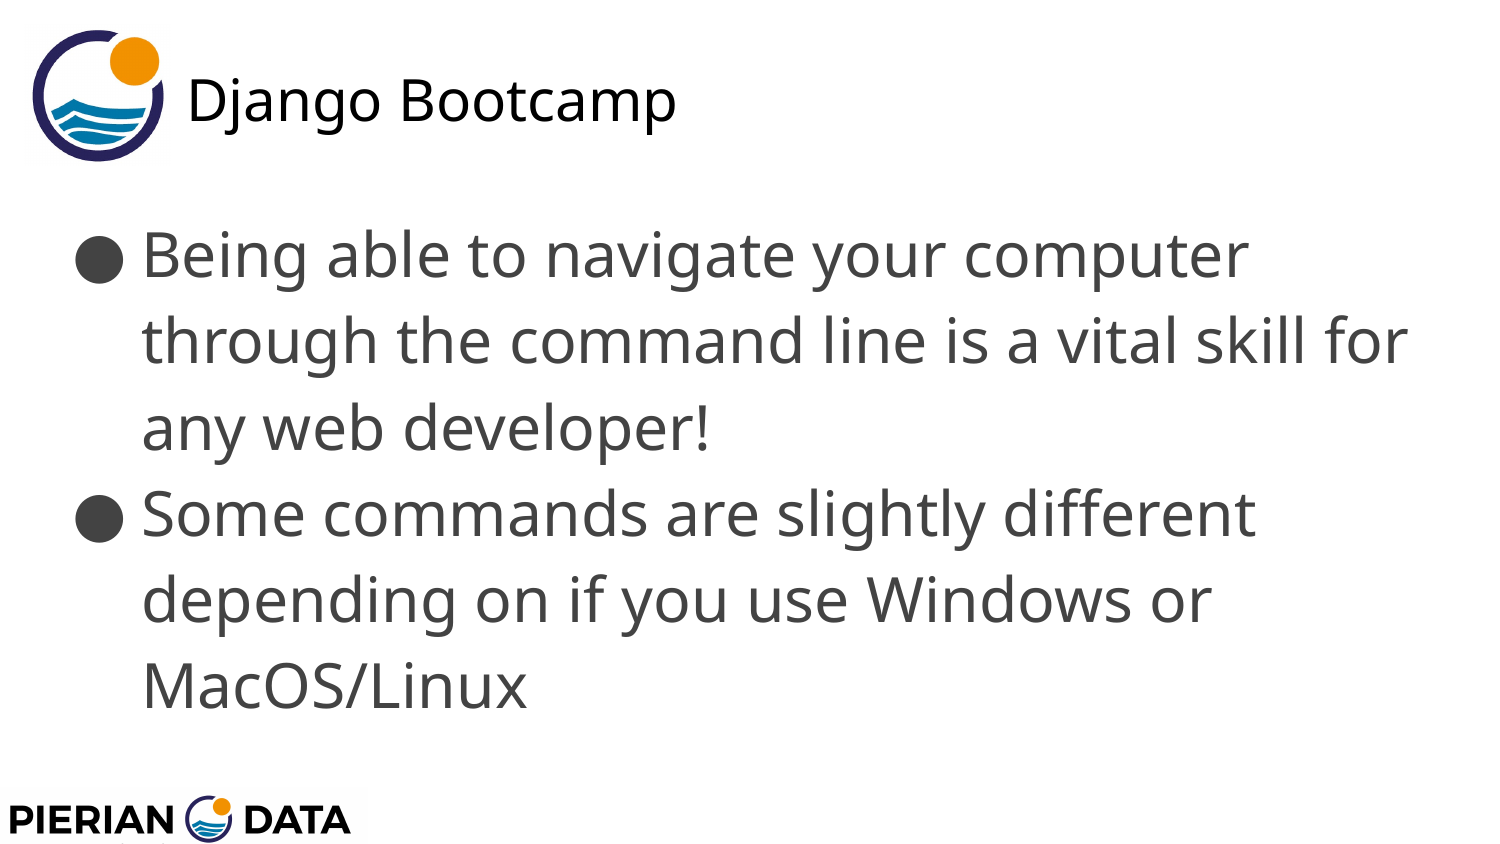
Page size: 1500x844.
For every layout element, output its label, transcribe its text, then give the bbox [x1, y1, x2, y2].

picture [24, 24, 172, 167]
picture [0, 787, 368, 844]
list Being able to navigate your computer through the command line is a vital skill for any web developer! Some commands are slightly different depending on if you use Windows or MacOS/Linux [51, 189, 1449, 750]
title Django Bootcamp [176, 48, 1449, 143]
